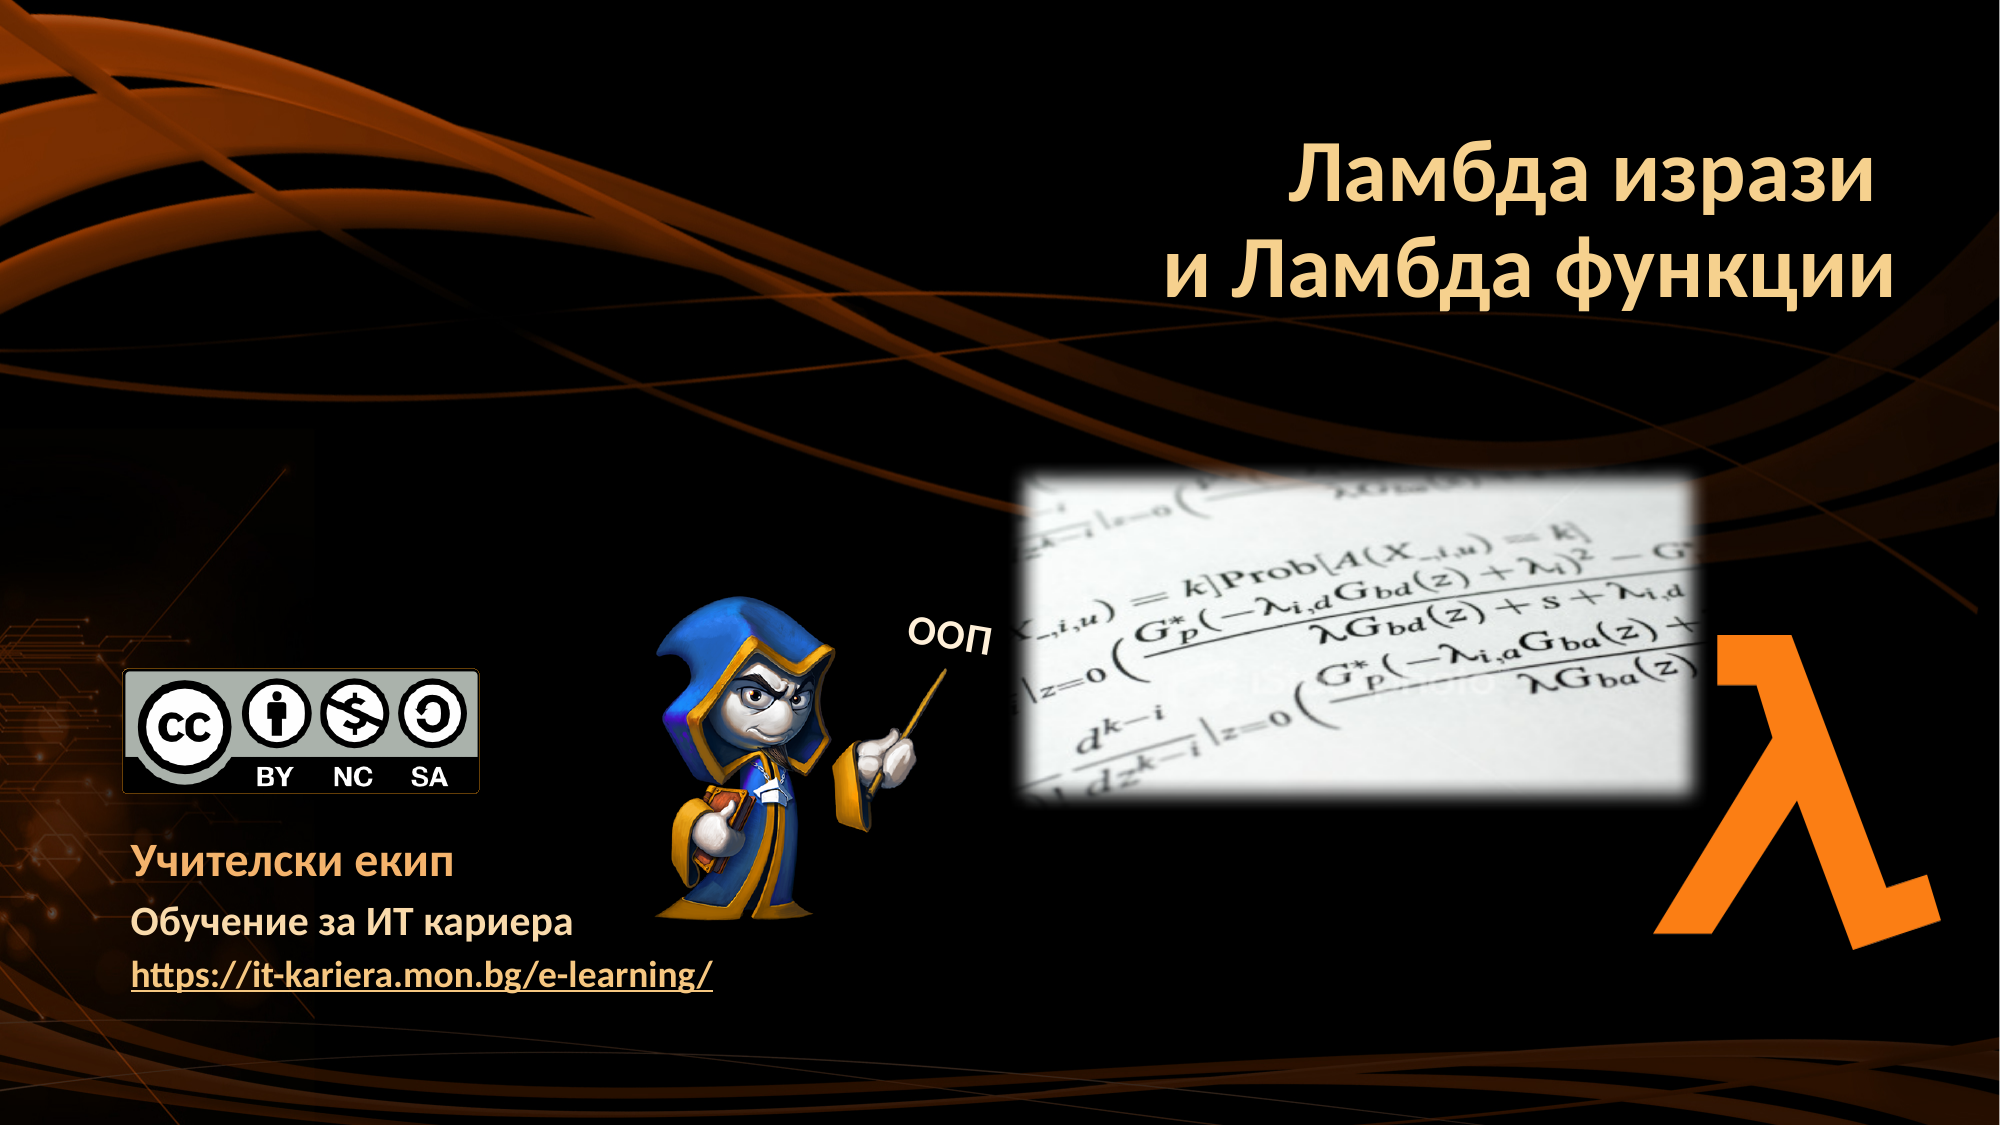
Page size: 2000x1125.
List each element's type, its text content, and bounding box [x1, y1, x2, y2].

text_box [122, 594, 1009, 1009]
picture [0, 0, 2000, 1125]
text_box Ламбда изрази и Ламбда функции [512, 124, 1898, 318]
text_box [574, 314, 1898, 534]
